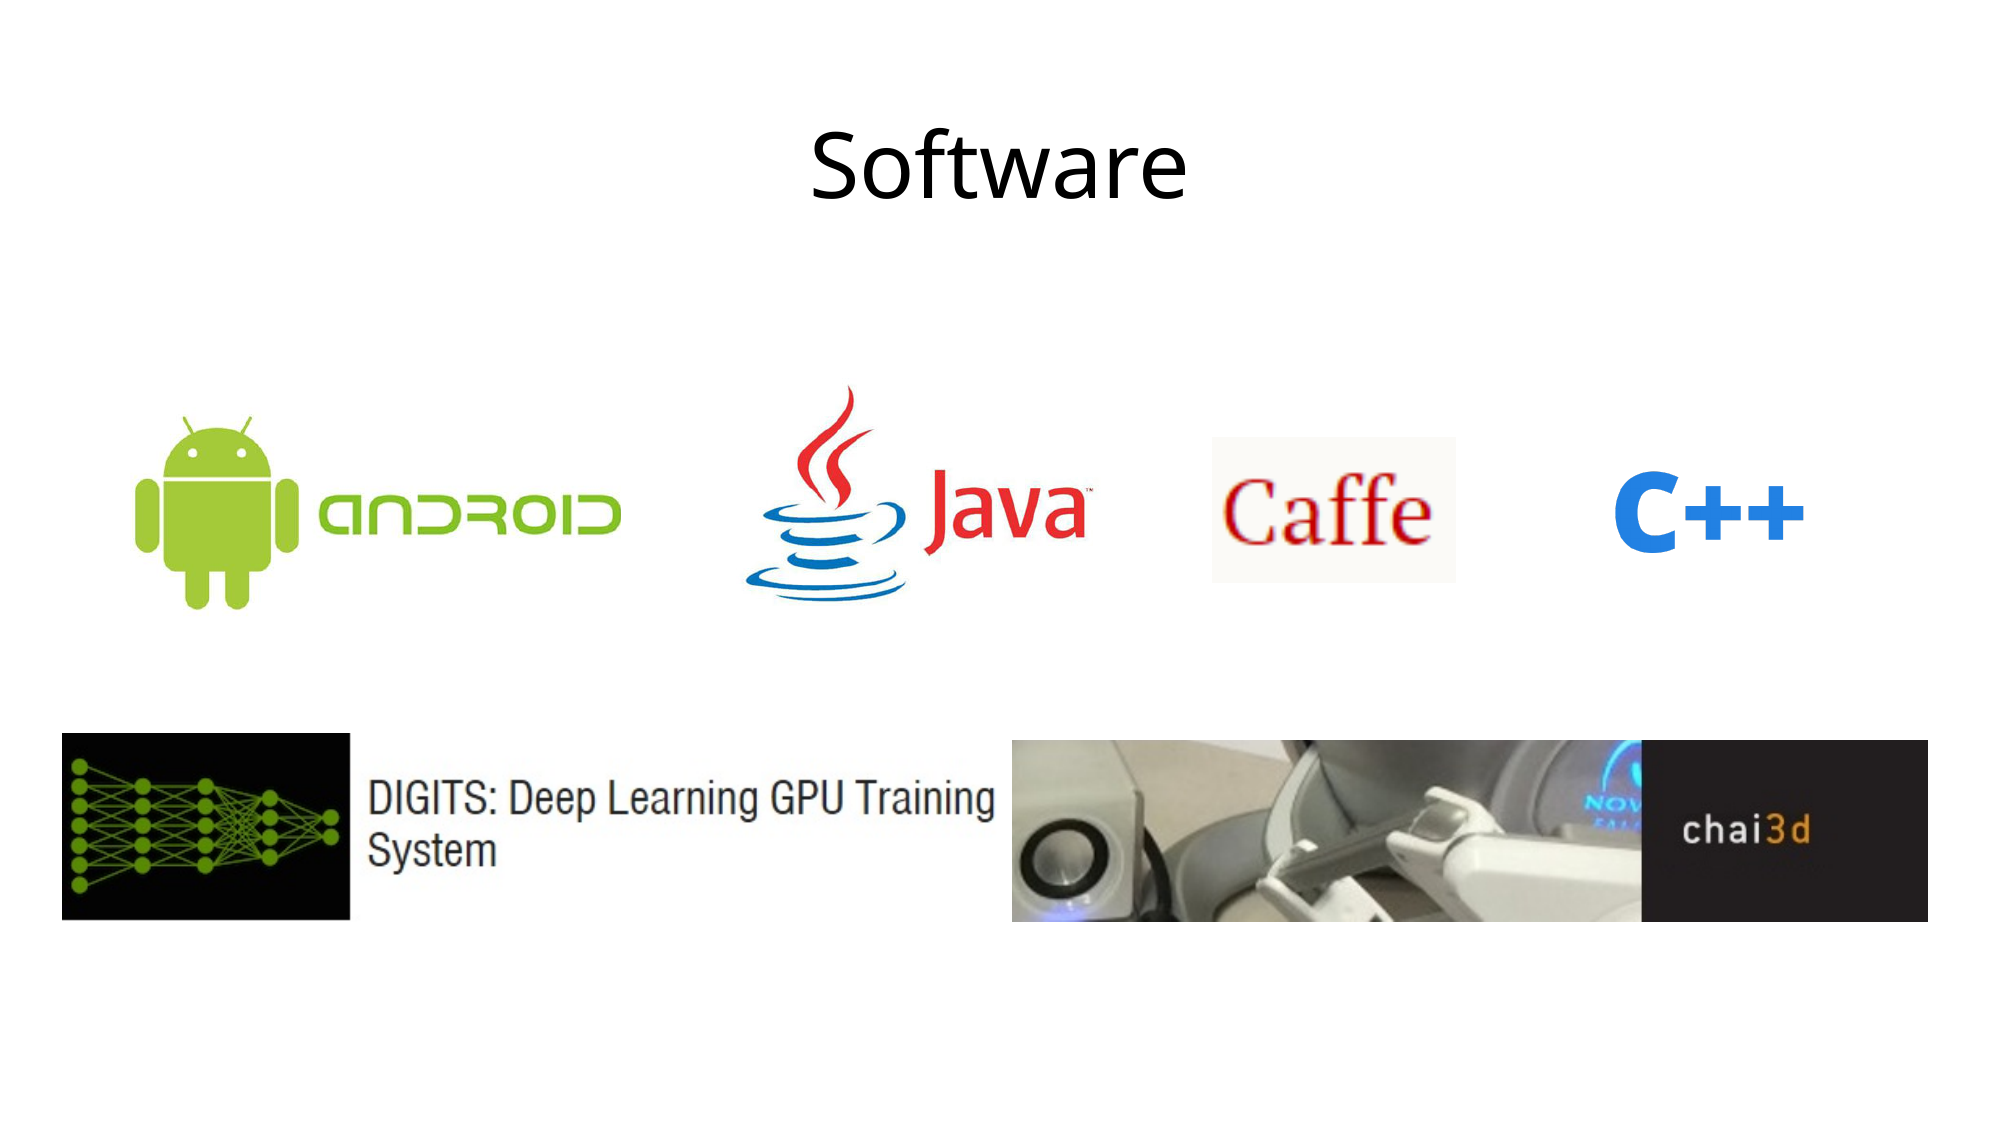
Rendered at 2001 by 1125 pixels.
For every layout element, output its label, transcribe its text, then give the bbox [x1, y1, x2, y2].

picture [117, 332, 1211, 668]
picture [1580, 418, 1842, 599]
title Software [137, 59, 1863, 278]
picture [1212, 437, 1456, 583]
picture [62, 733, 1928, 922]
